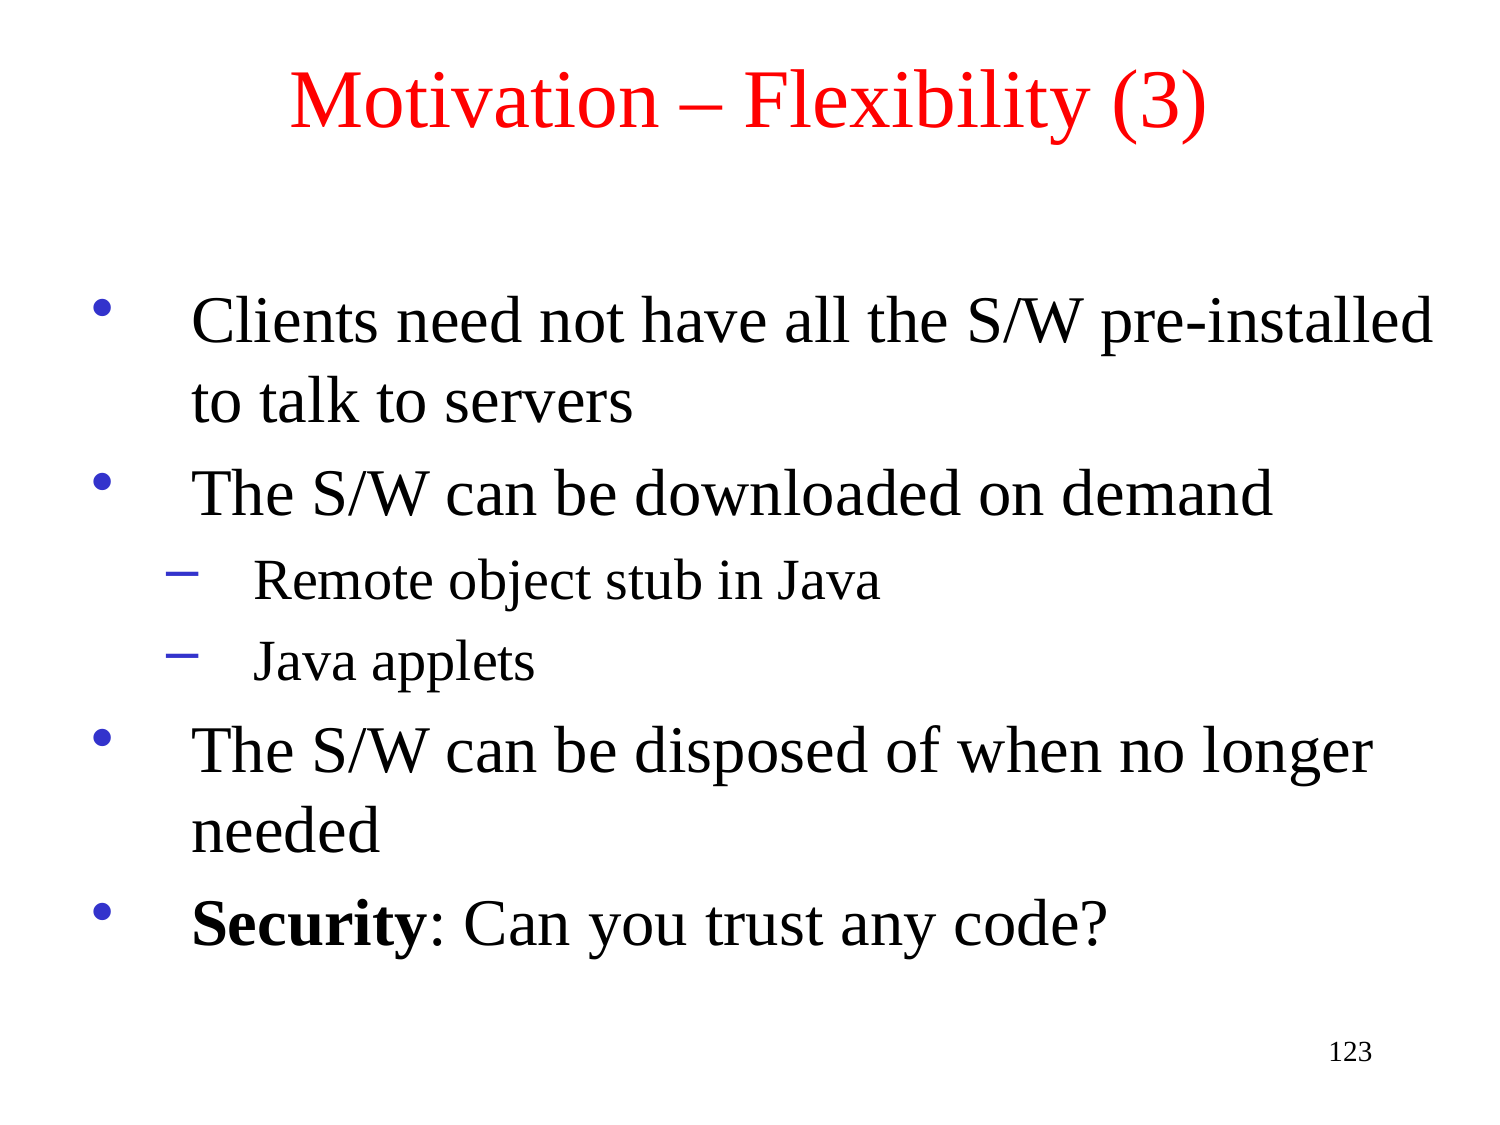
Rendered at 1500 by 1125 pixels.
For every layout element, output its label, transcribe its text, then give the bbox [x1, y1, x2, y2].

title Motivation – Flexibility (3) [0, 0, 1500, 188]
list Clients need not have all the S/W pre-installed to talk to servers The S/W can be downloaded on demand Remote object stub in Java Java applets The S/W can be disposed of when no longer needed Security: Can you trust any code? [76, 268, 1459, 1027]
slide_number 123 [1074, 1024, 1388, 1101]
